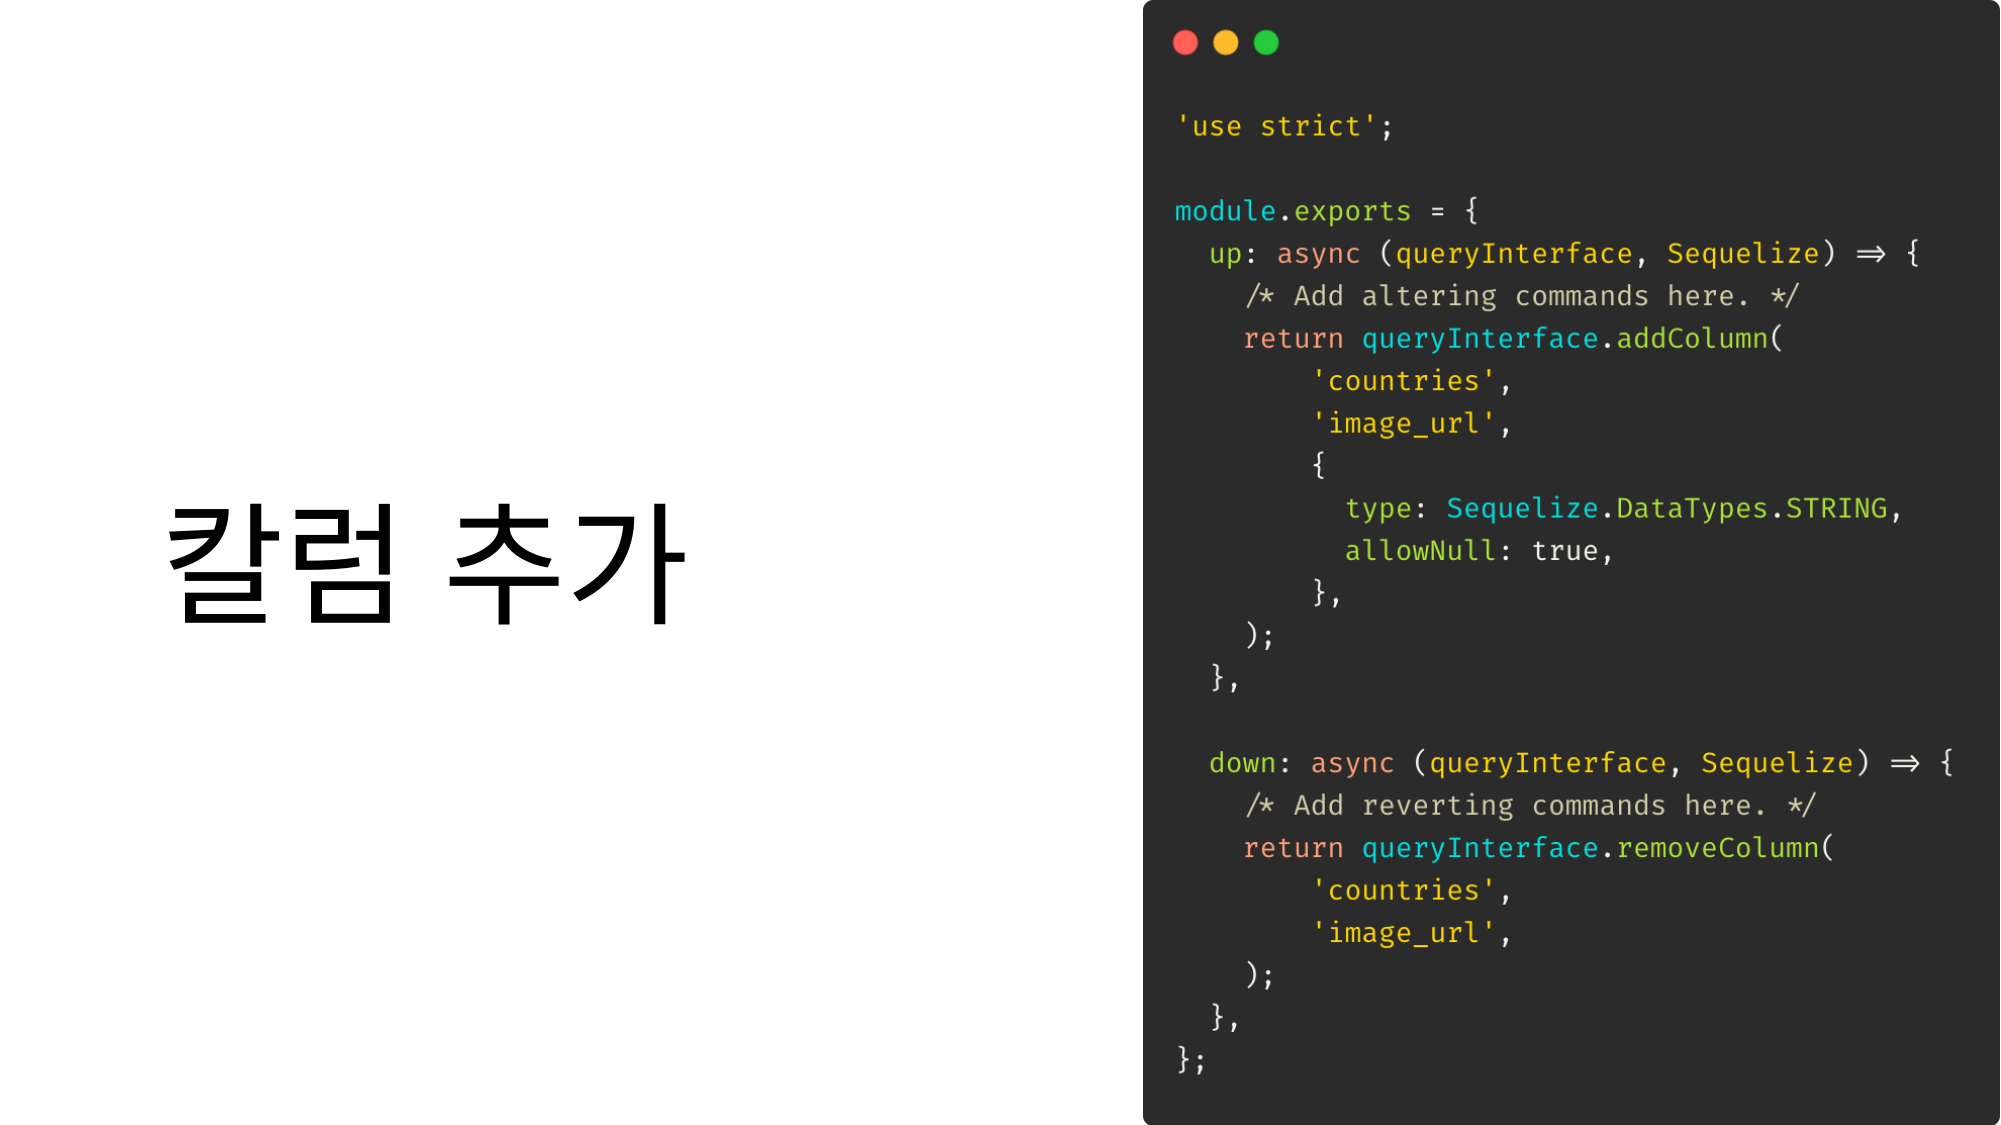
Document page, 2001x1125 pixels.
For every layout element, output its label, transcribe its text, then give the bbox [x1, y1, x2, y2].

text_box 칼럼 추가 [146, 474, 704, 649]
picture [1143, 0, 2000, 1125]
